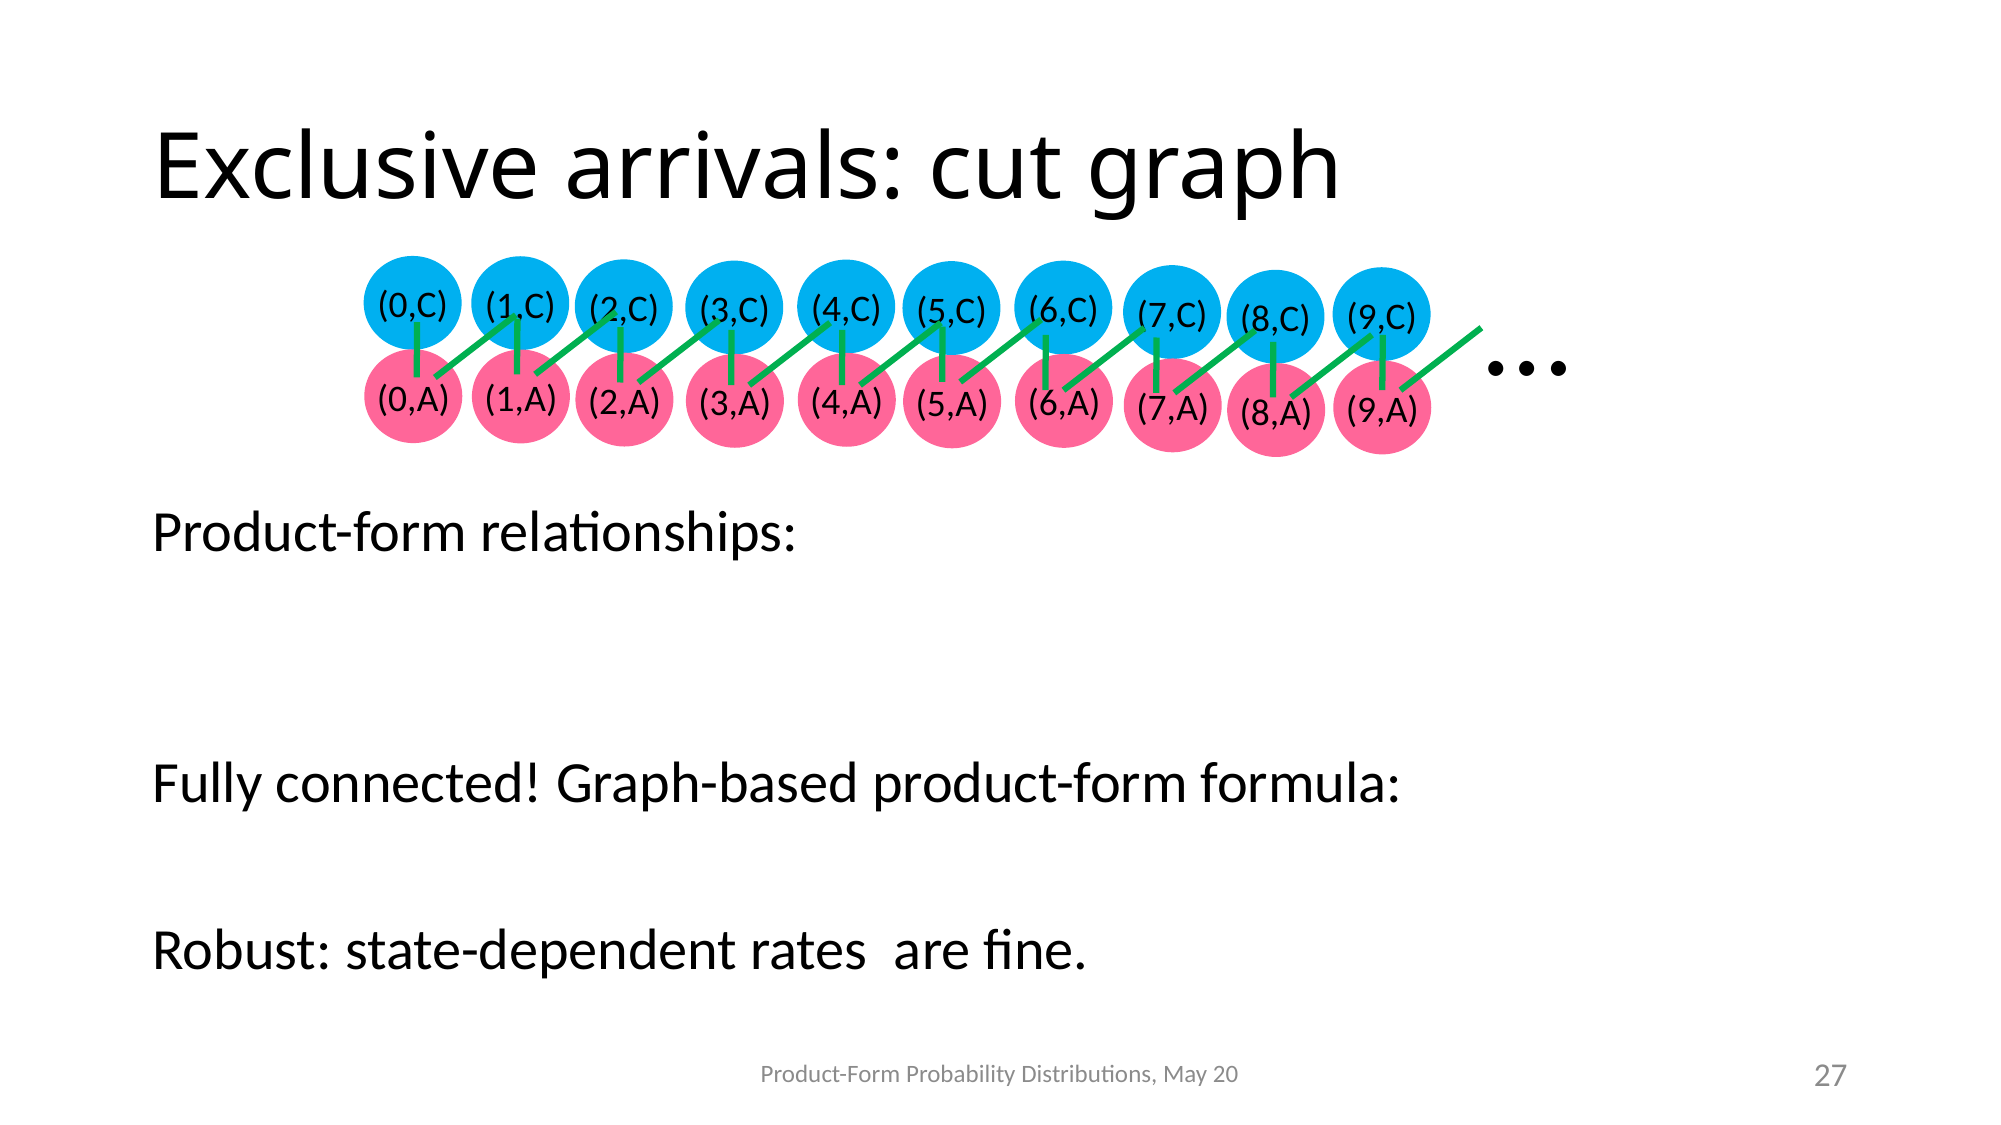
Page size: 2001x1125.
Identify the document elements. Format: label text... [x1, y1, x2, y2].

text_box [841, 322, 941, 386]
footer Product-Form Probability Distributions, May 20 [662, 1042, 1338, 1103]
title Exclusive arrivals: cut graph [137, 59, 1863, 278]
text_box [517, 311, 617, 375]
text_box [1272, 334, 1372, 398]
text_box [942, 319, 1042, 382]
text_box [416, 314, 516, 378]
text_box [620, 319, 720, 383]
slide_number 27 [1412, 1042, 1863, 1103]
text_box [1156, 330, 1256, 393]
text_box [731, 322, 831, 386]
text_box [1045, 327, 1145, 391]
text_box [1382, 327, 1482, 391]
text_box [363, 243, 1637, 457]
